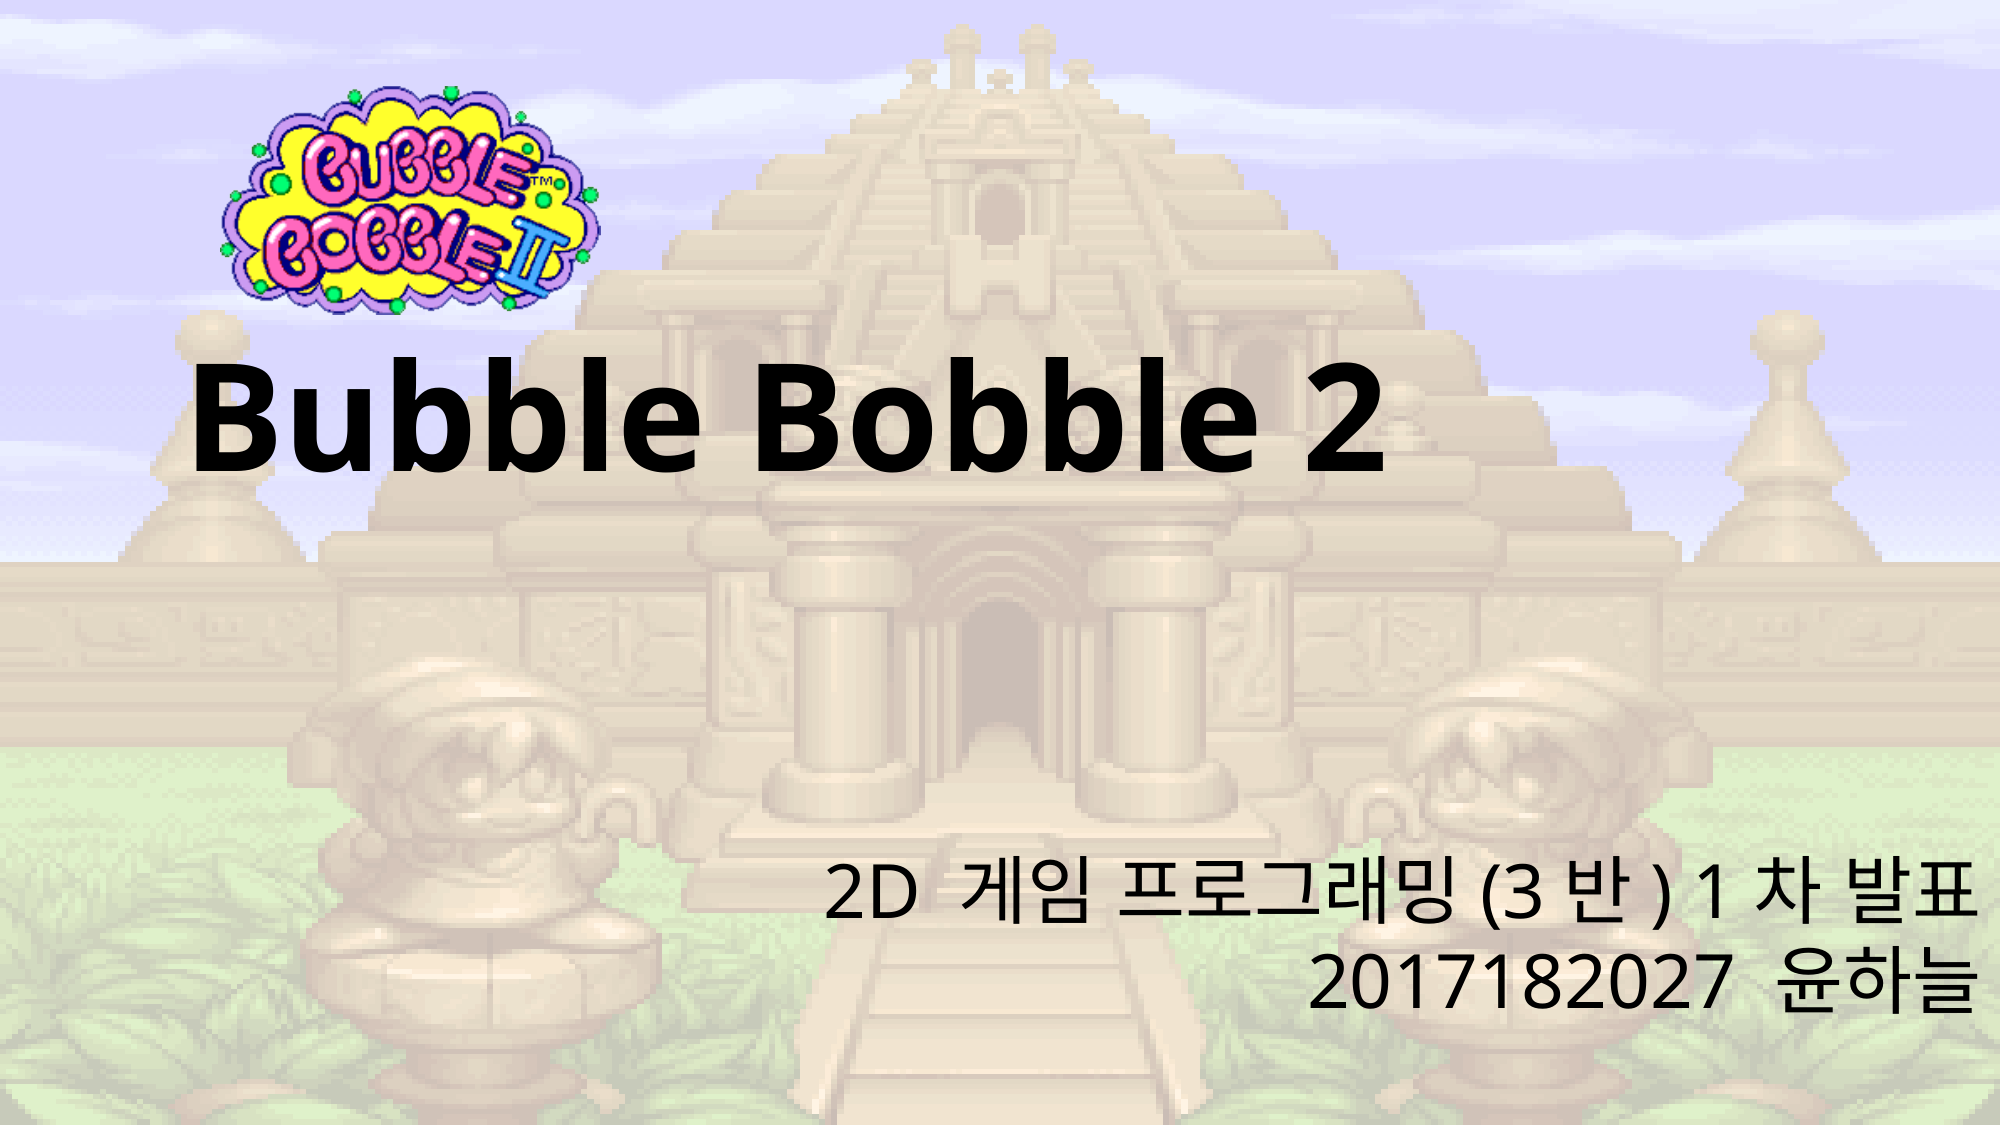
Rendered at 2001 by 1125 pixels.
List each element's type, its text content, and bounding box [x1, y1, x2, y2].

text_box 2D 게임 프로그래밍(3반) 1차 발표 2017182027 윤하늘 [807, 835, 1997, 1031]
text_box Bubble Bobble 2 [168, 314, 1404, 509]
picture [220, 86, 601, 315]
